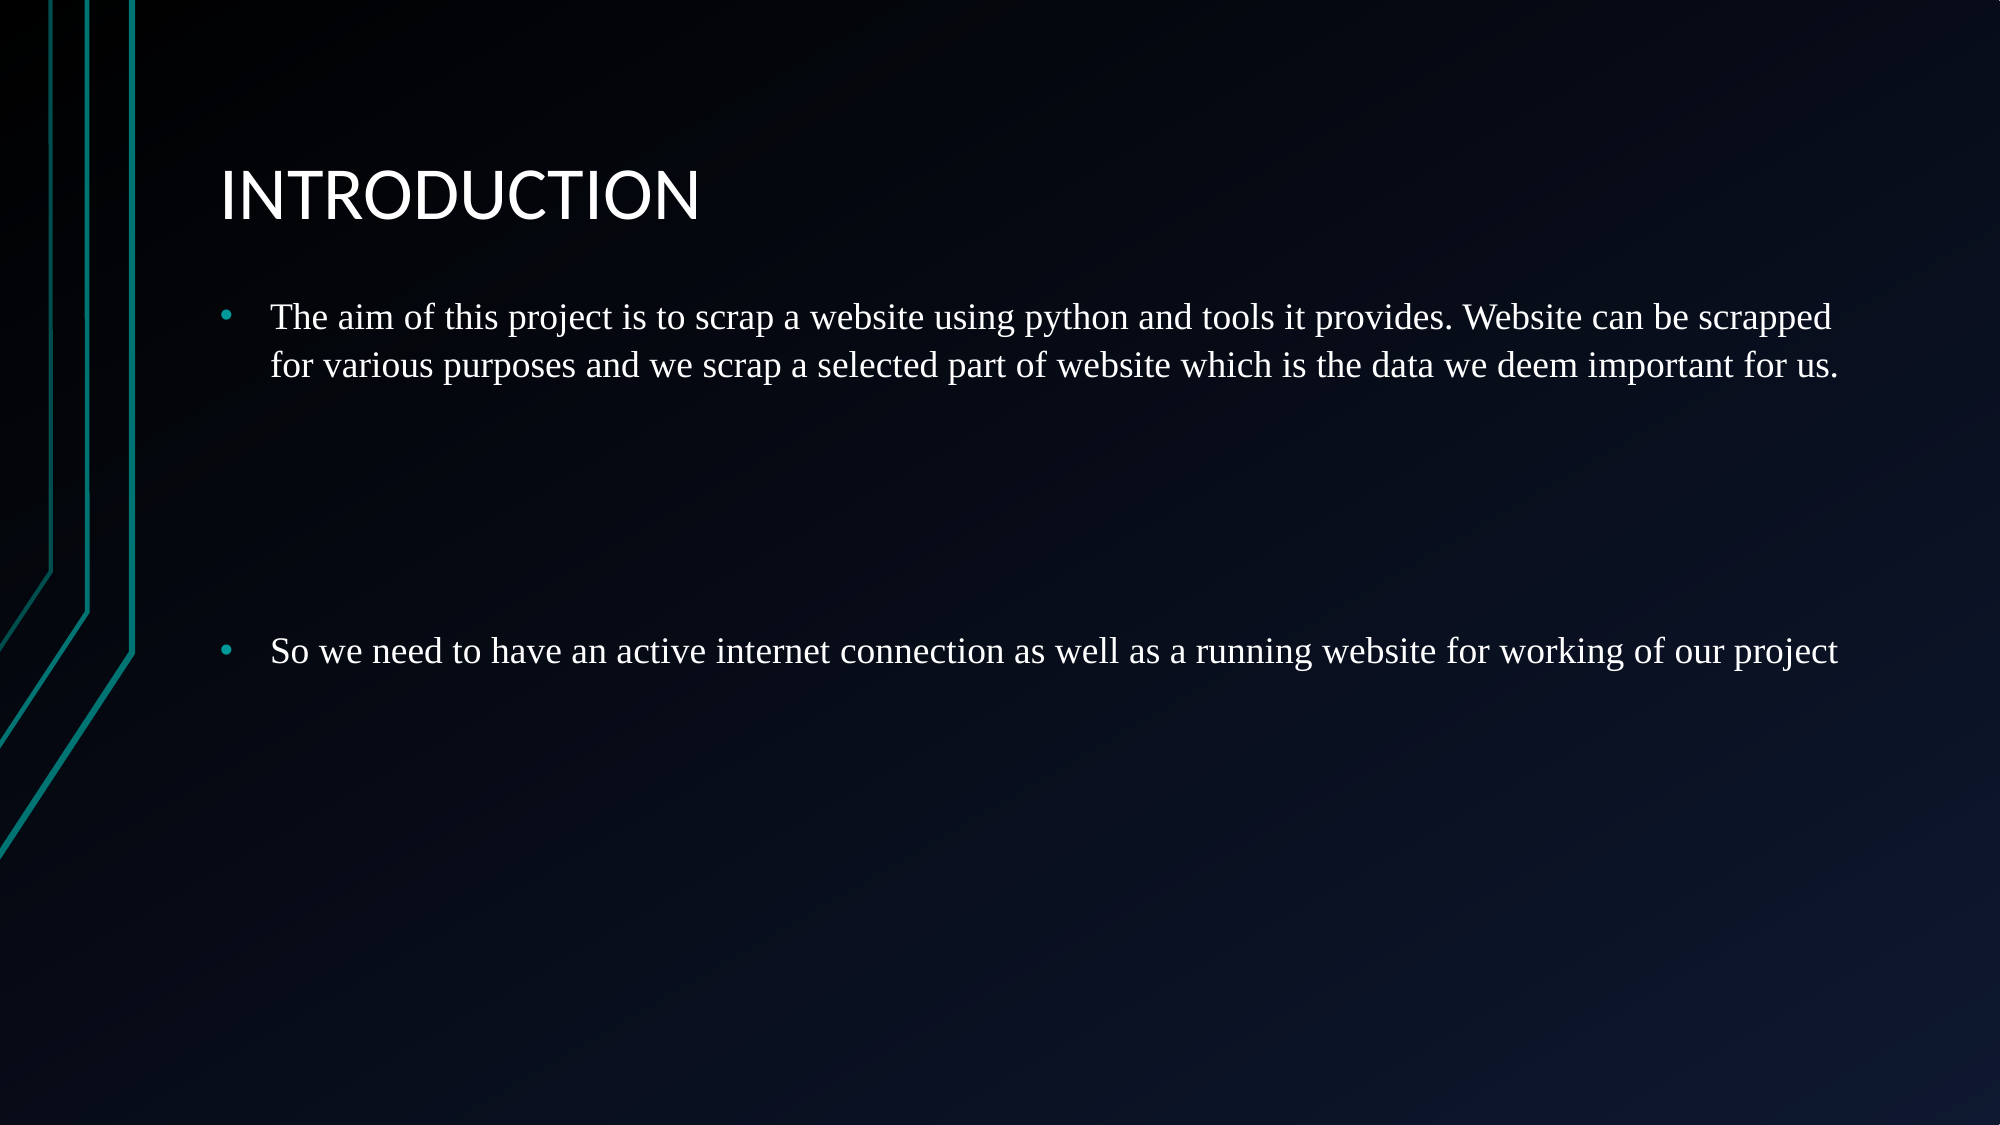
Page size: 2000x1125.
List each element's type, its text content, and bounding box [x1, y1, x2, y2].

list The aim of this project is to scrap a website using python and tools it provides. Website can be scrapped for various purposes and we scrap a selected part of website which is the data we deem important for us. So we need to have an active internet connection as well as a running website for working of our project [199, 279, 1900, 1012]
title INTRODUCTION [199, 45, 1900, 246]
